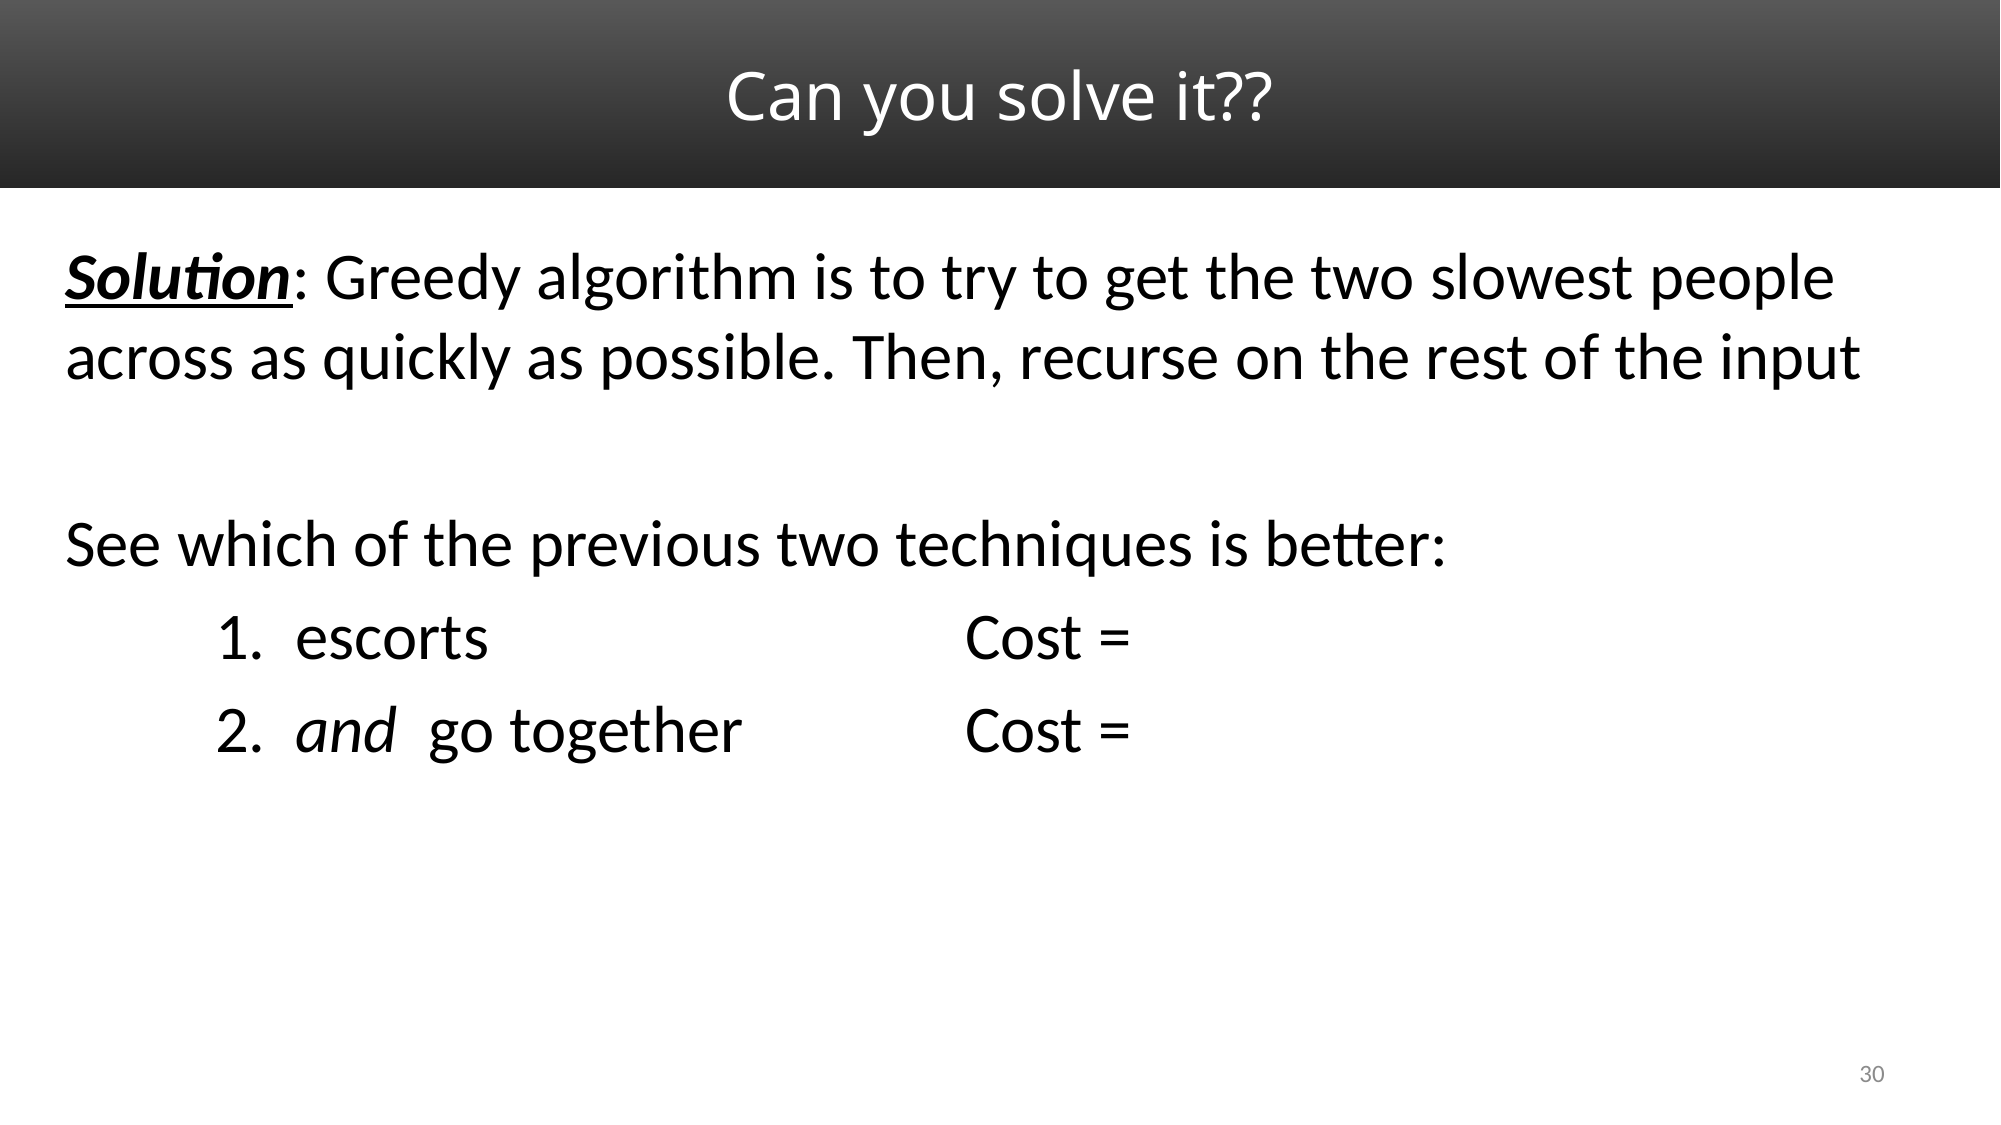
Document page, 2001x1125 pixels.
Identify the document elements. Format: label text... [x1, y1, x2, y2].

title Can you solve it?? [99, 24, 1900, 163]
slide_number 30 [1433, 1042, 1900, 1103]
